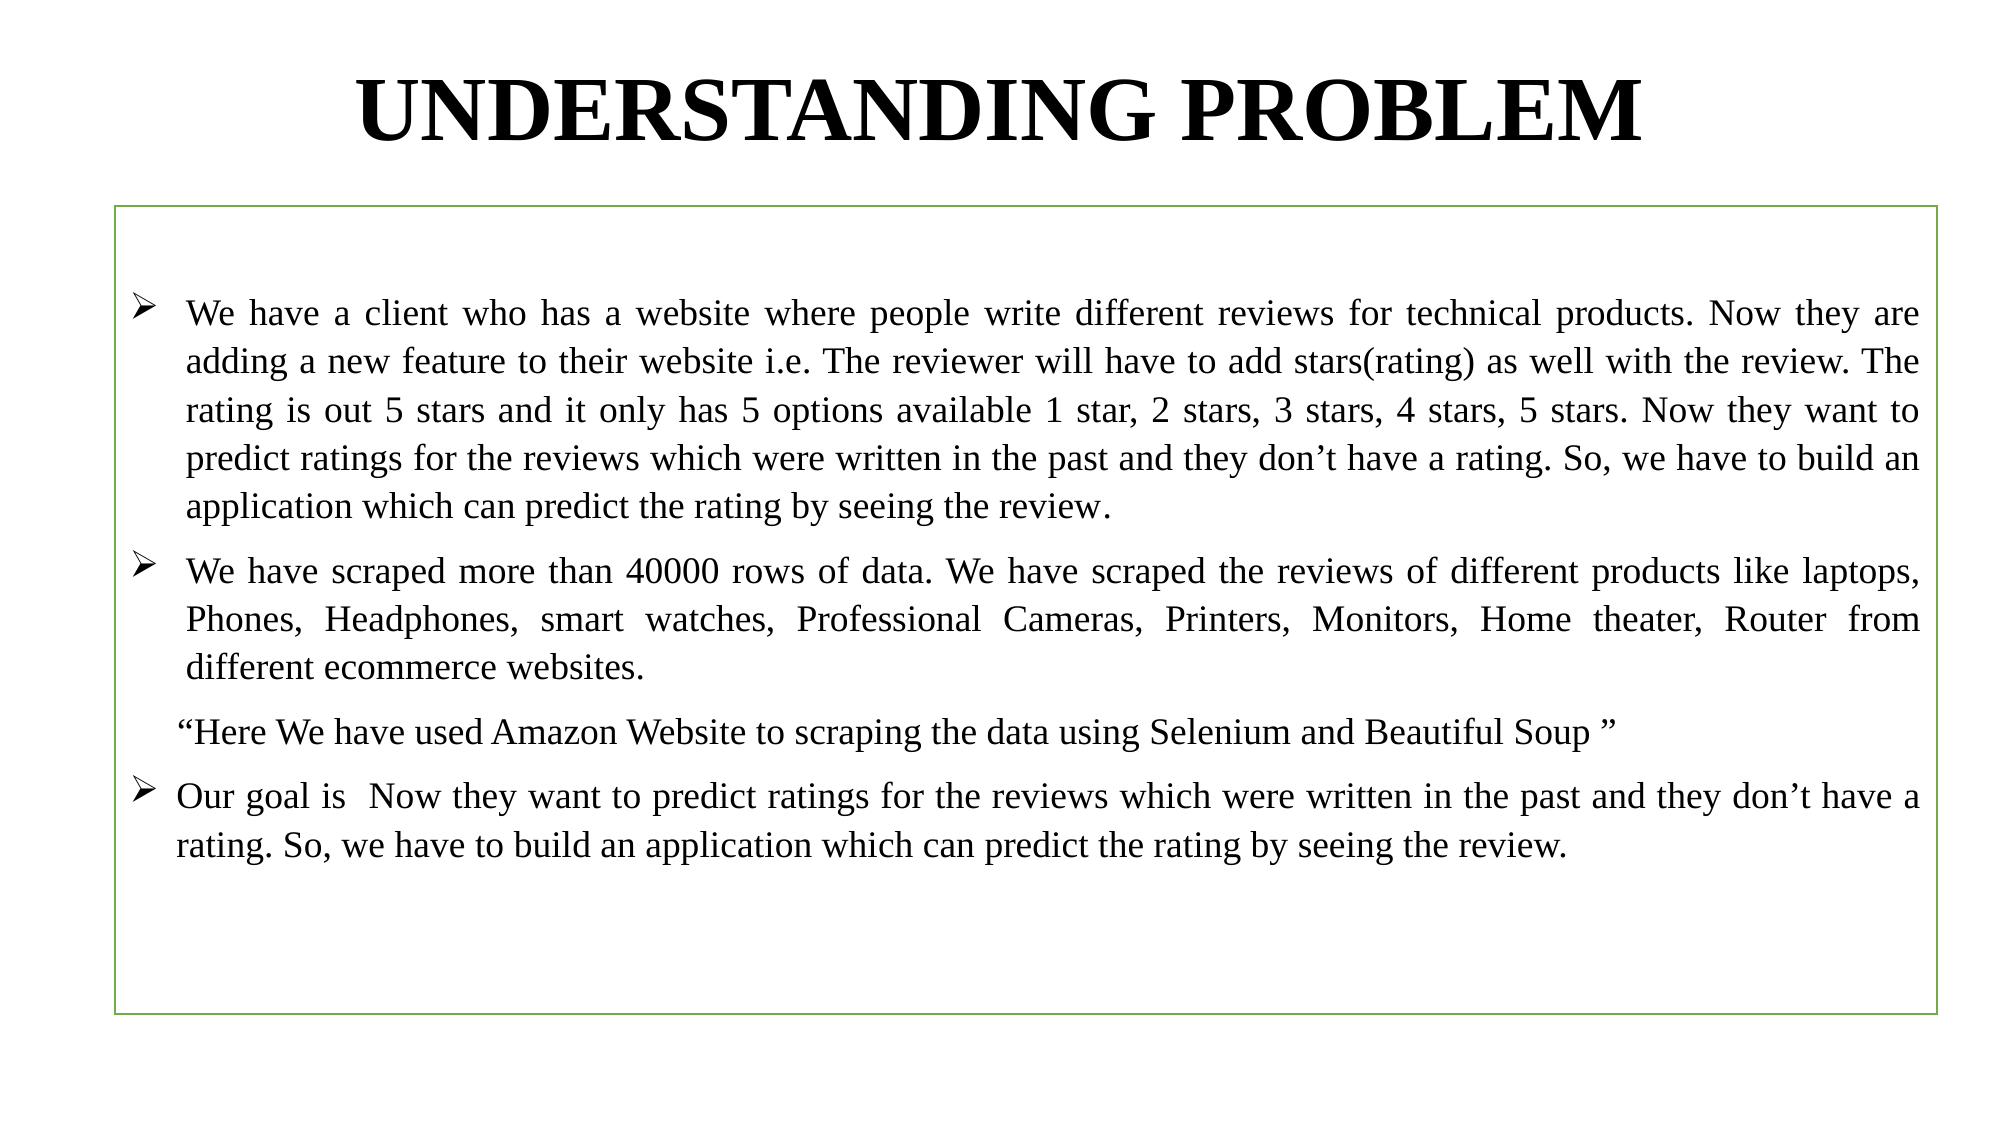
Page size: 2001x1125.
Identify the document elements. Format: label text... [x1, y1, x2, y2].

text_box We have a client who has a website where people write different reviews for technical products. Now they are adding a new feature to their website i.e. The reviewer will have to add stars(rating) as well with the review. The rating is out 5 stars and it only has 5 options available 1 star, 2 stars, 3 stars, 4 stars, 5 stars. Now they want to predict ratings for the reviews which were written in the past and they don’t have a rating. So, we have to build an application which can predict the rating by seeing the review. We have scraped more than 40000 rows of data. We have scraped the reviews of different products like laptops, Phones, Headphones, smart watches, Professional Cameras, Printers, Monitors, Home theater, Router from different ecommerce websites. “Here We have used Amazon Website to scraping the data using Selenium and Beautiful Soup ” Our goal is Now they want to predict ratings for the reviews which were written in the past and they don’t have a rating. So, we have to build an application which can predict the rating by seeing the review. [114, 205, 1938, 1015]
title UNDERSTANDING PROBLEM [160, 50, 1840, 171]
